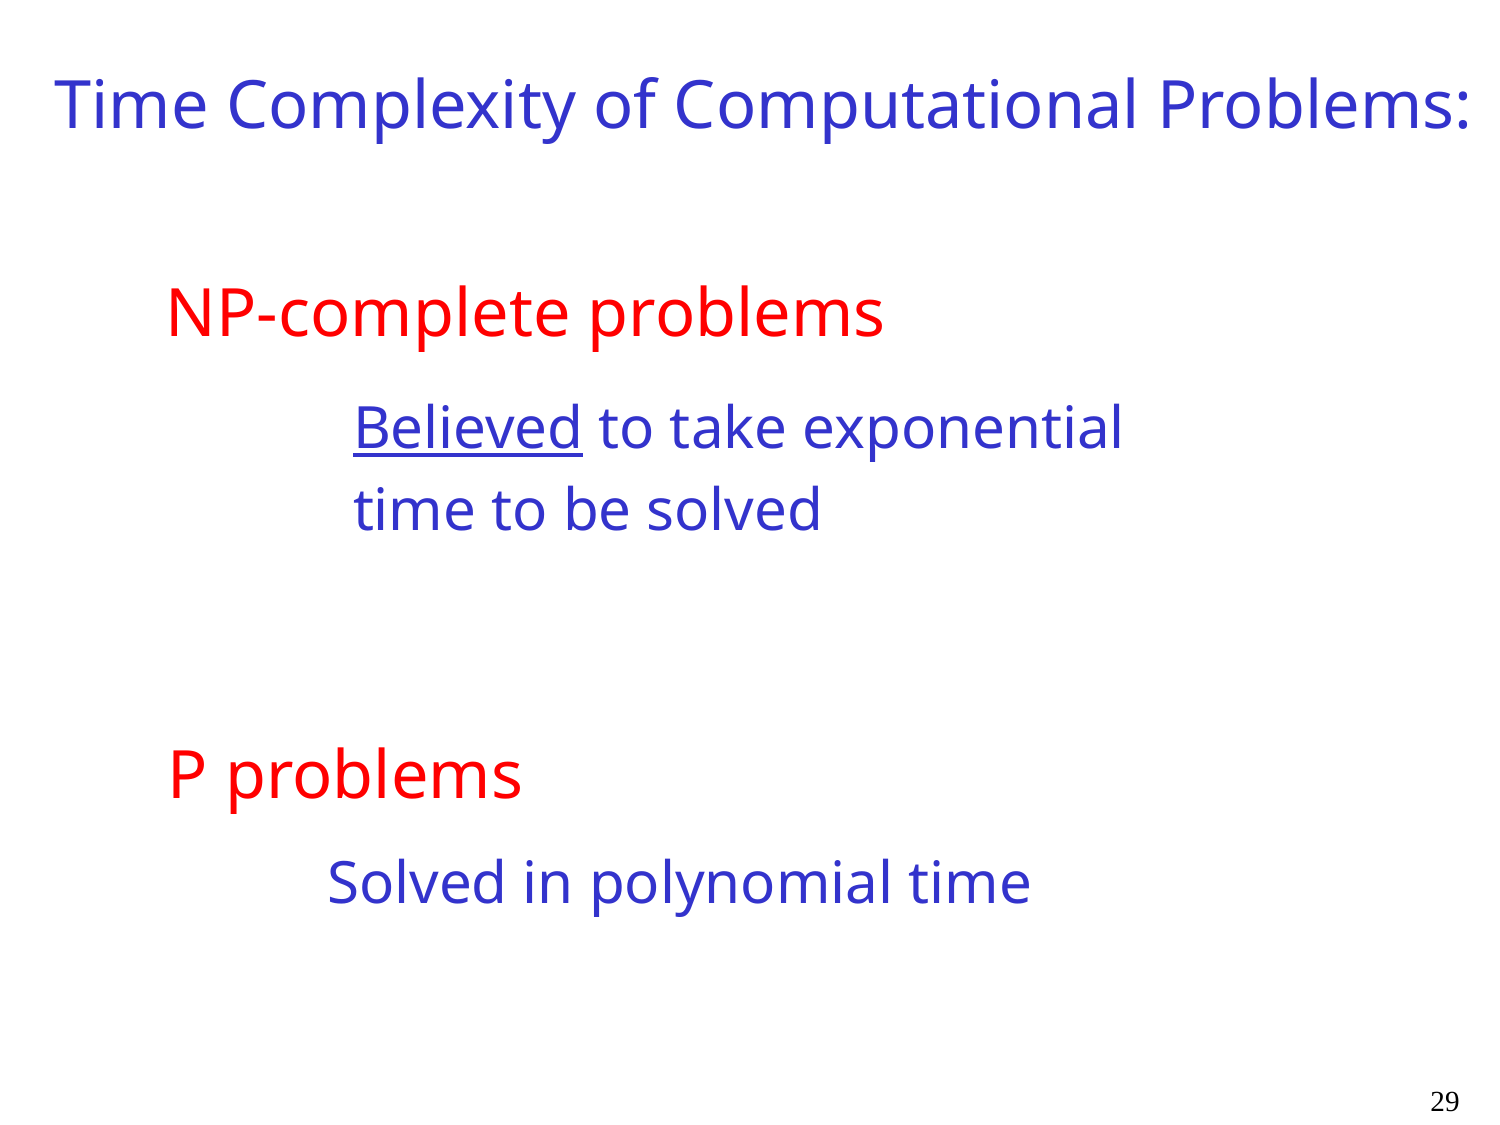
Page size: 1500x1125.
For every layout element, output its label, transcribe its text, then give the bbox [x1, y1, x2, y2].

text_box P problems [152, 724, 539, 820]
text_box NP-complete problems [150, 262, 902, 358]
slide_number 29 [1162, 1074, 1475, 1125]
text_box Solved in polynomial time [312, 837, 1047, 923]
text_box Time Complexity of Computational Problems: [40, 54, 1490, 149]
text_box Believed to take exponential time to be solved [338, 382, 1156, 550]
